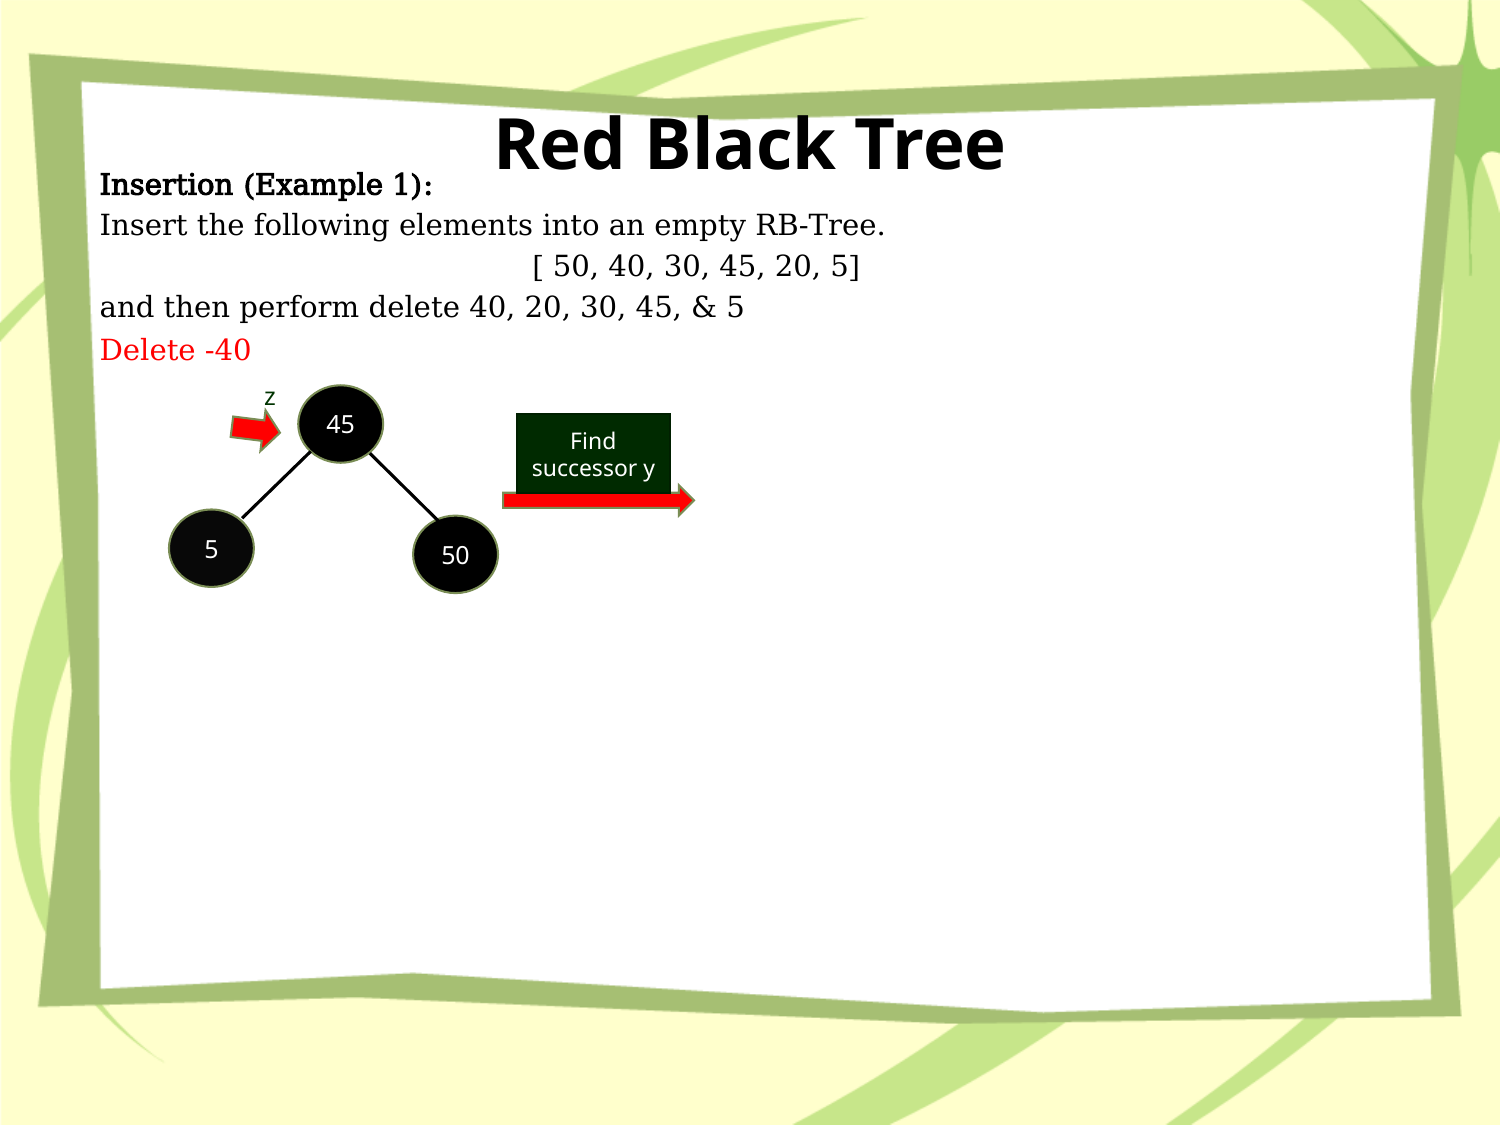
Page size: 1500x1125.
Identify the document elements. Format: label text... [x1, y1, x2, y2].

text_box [168, 373, 498, 594]
title Red Black Tree [75, 81, 1425, 200]
picture [0, 0, 1500, 1125]
text_box Insertion (Example 1): Insert the following elements into an empty RB-Tree. [ 50, 40, 30, 45, 20, 5] and then perform delete 40, 20, 30, 45, & 5 Delete -40 [84, 157, 1308, 339]
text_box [503, 414, 694, 516]
